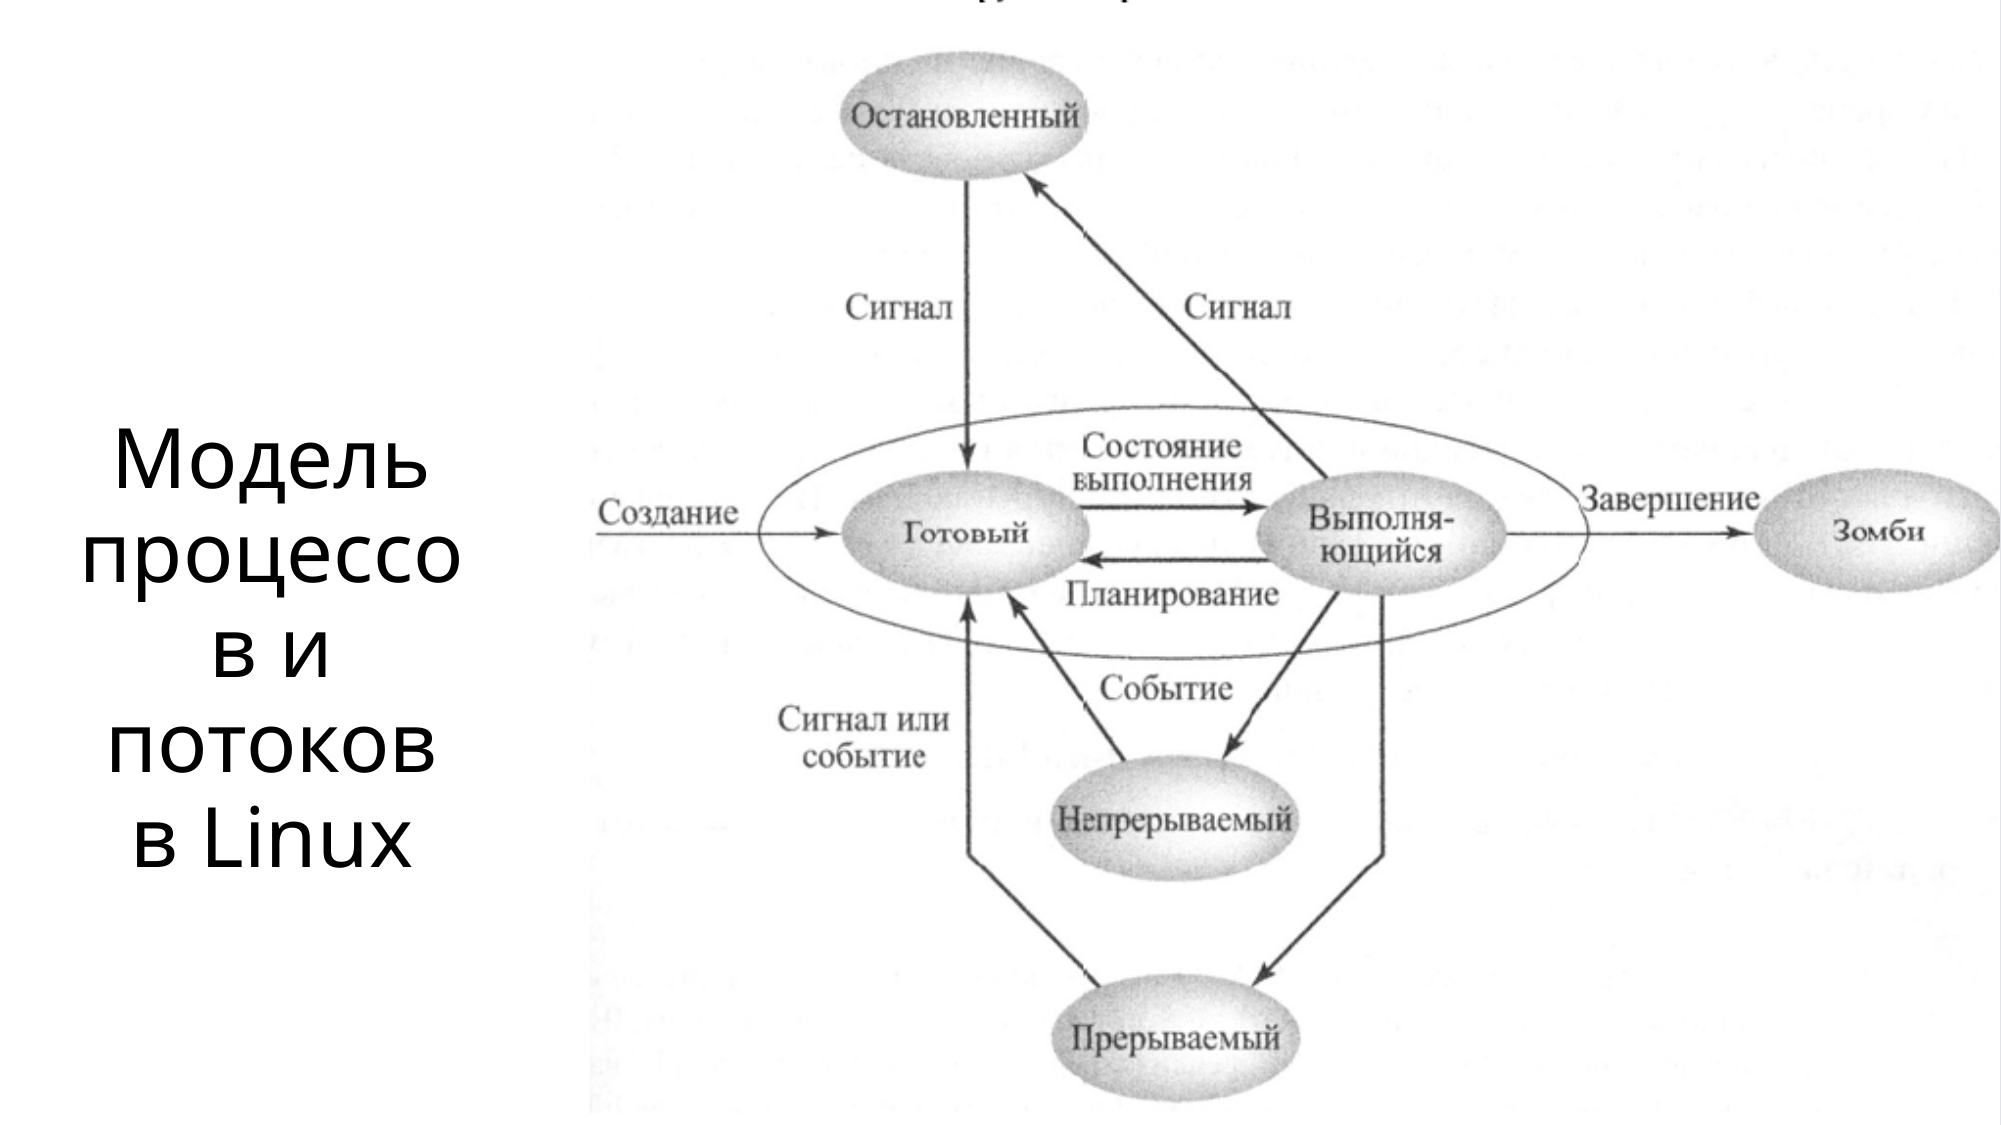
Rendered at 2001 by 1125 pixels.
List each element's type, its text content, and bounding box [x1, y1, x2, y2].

picture [561, 0, 2000, 1125]
list Модель процессов и потоков в Linux [56, 404, 487, 1023]
